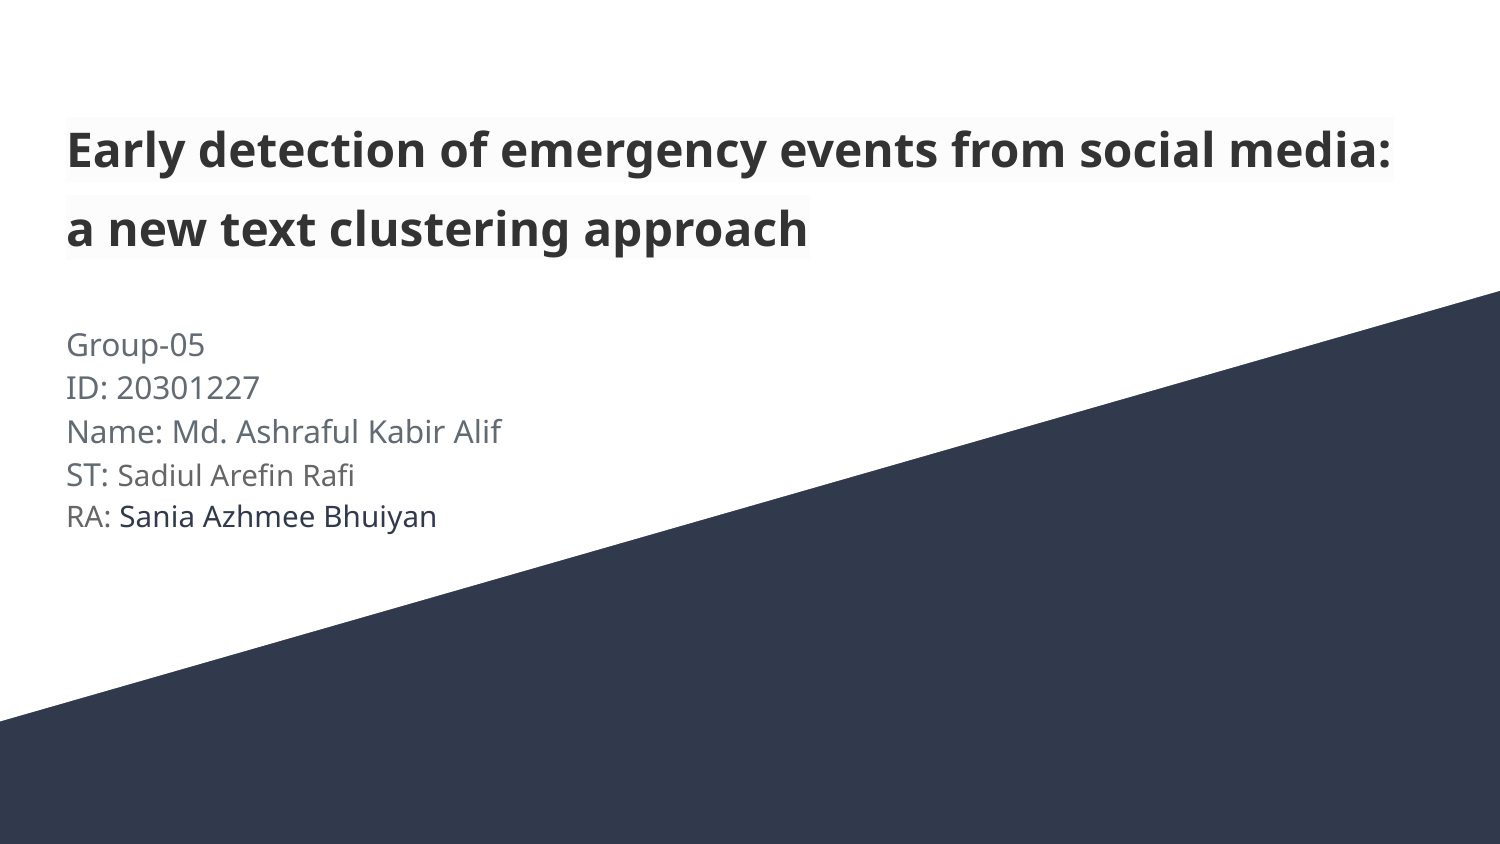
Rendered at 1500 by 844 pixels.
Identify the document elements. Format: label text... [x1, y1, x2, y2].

title Early detection of emergency events from social media: a new text clustering approach [51, 88, 1449, 299]
subtitle Group-05 ID: 20301227 Name: Md. Ashraful Kabir Alif ST: Sadiul Arefin Rafi RA: Sania Azhmee Bhuiyan [51, 308, 748, 551]
